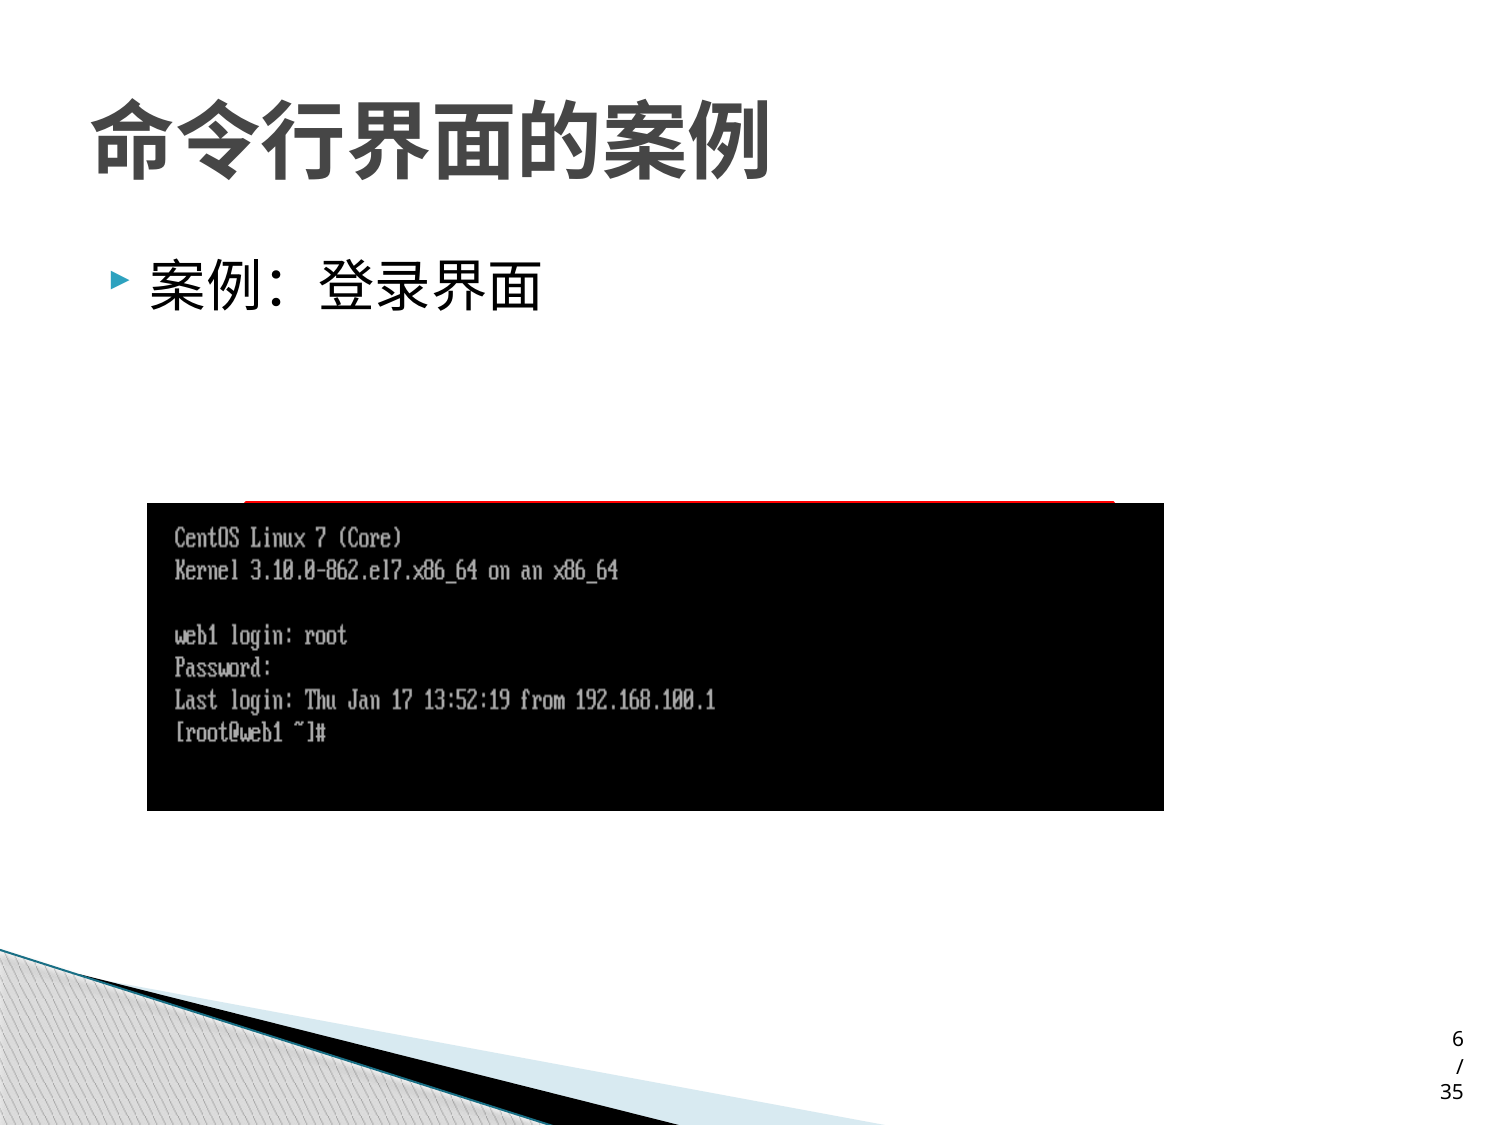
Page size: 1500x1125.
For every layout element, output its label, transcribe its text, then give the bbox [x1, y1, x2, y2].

picture [147, 503, 1164, 811]
slide_number 6/35 [1418, 1051, 1479, 1112]
list 案例：登录界面 [75, 243, 1425, 986]
title 命令行界面的案例 [75, 45, 1425, 233]
